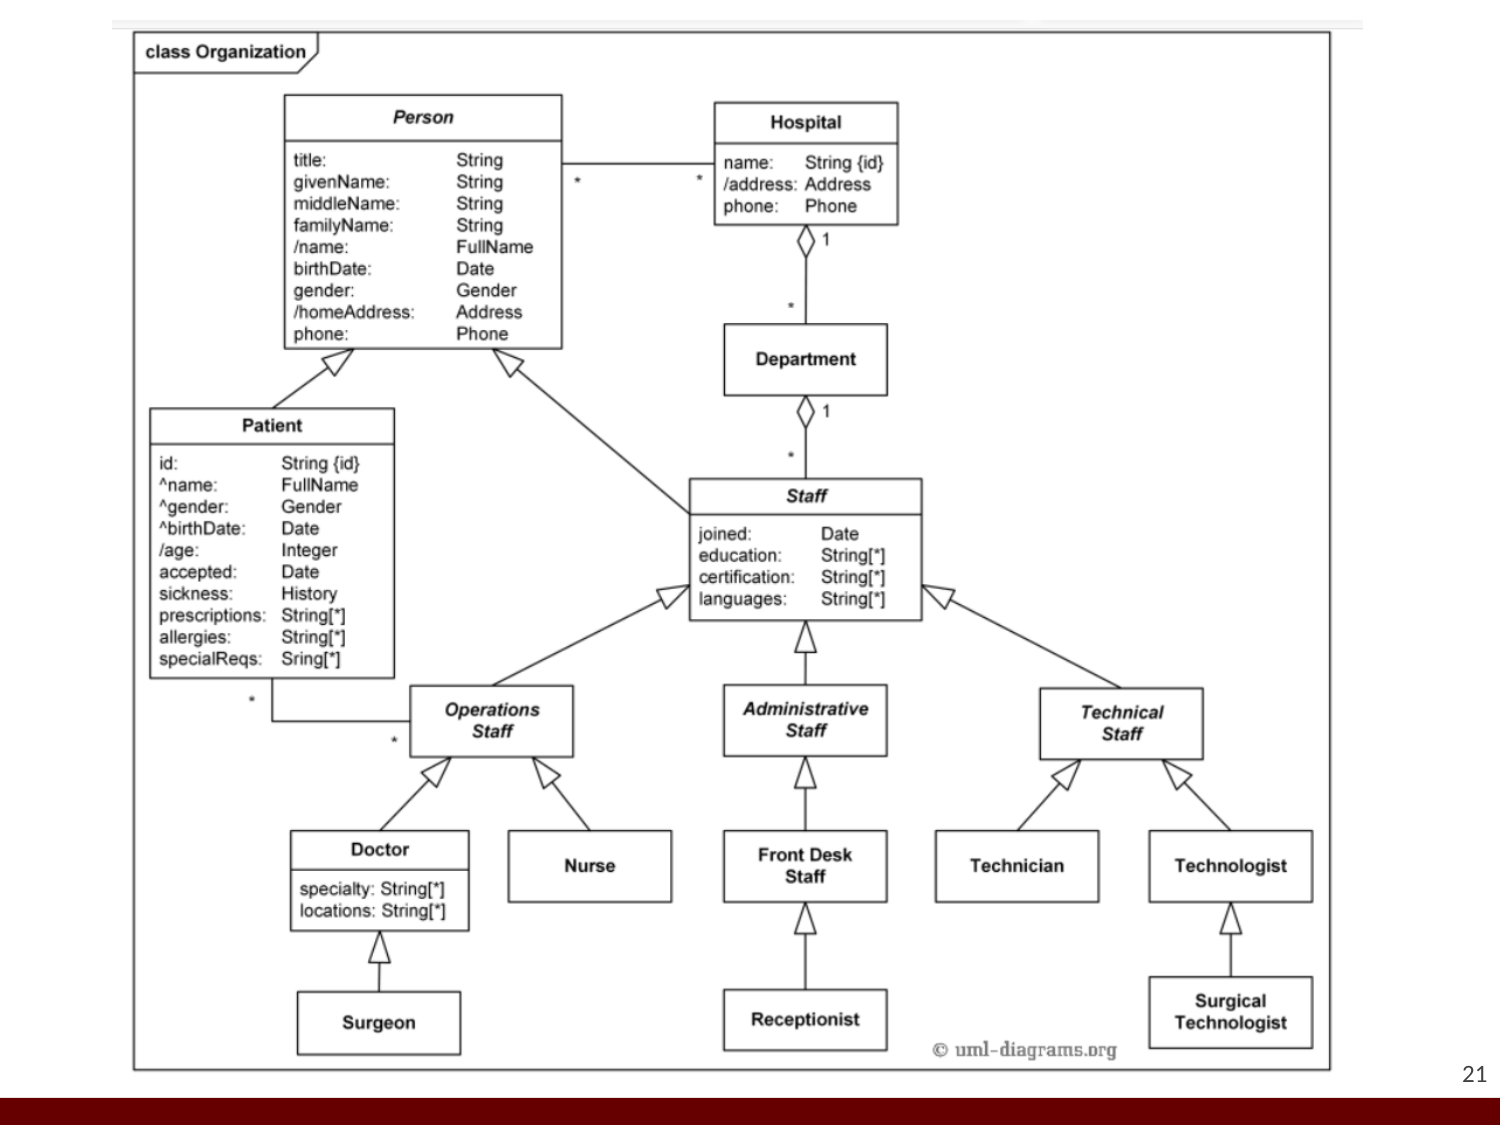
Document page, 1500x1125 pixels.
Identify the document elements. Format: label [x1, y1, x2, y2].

picture [112, 20, 1363, 1084]
